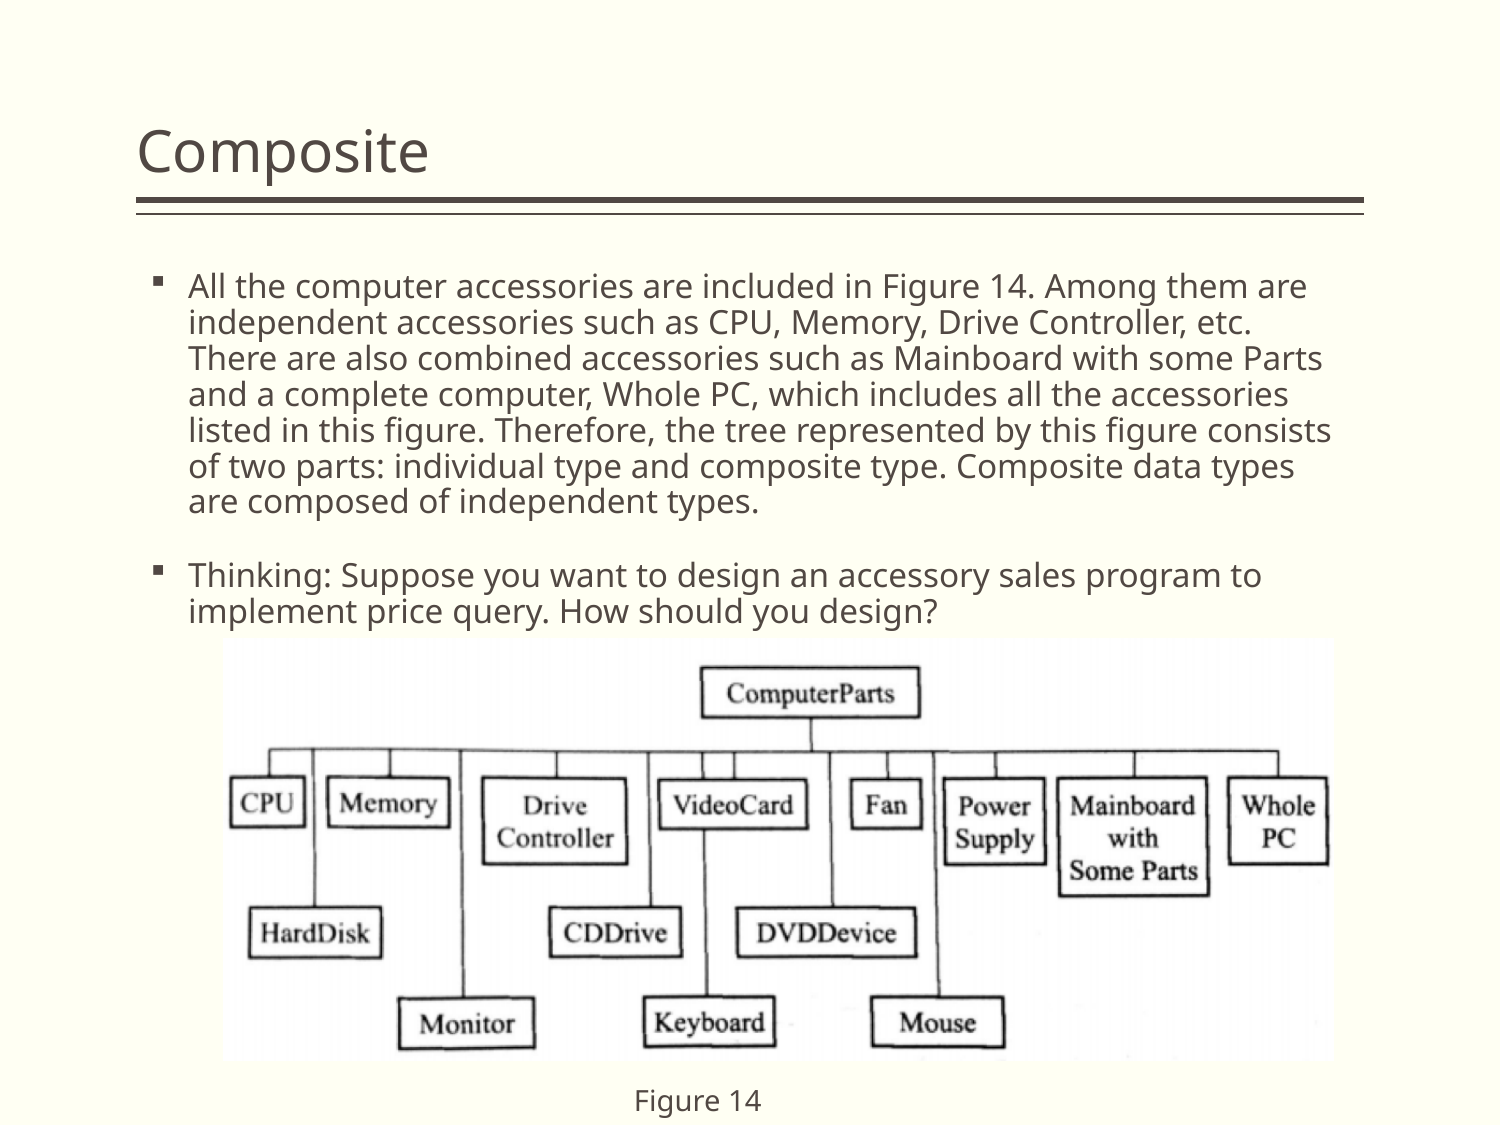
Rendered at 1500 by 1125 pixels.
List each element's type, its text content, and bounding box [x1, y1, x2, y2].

text_box All the computer accessories are included in Figure 14. Among them are independent accessories such as CPU, Memory, Drive Controller, etc. There are also combined accessories such as Mainboard with some Parts and a complete computer, Whole PC, which includes all the accessories listed in this figure. Therefore, the tree represented by this figure consists of two parts: individual type and composite type. Composite data types are composed of independent types. Thinking: Suppose you want to design an accessory sales program to implement price query. How should you design? [135, 262, 1364, 635]
title Composite [135, 12, 1364, 193]
text_box Figure 14 [619, 1074, 777, 1125]
picture [223, 638, 1334, 1061]
